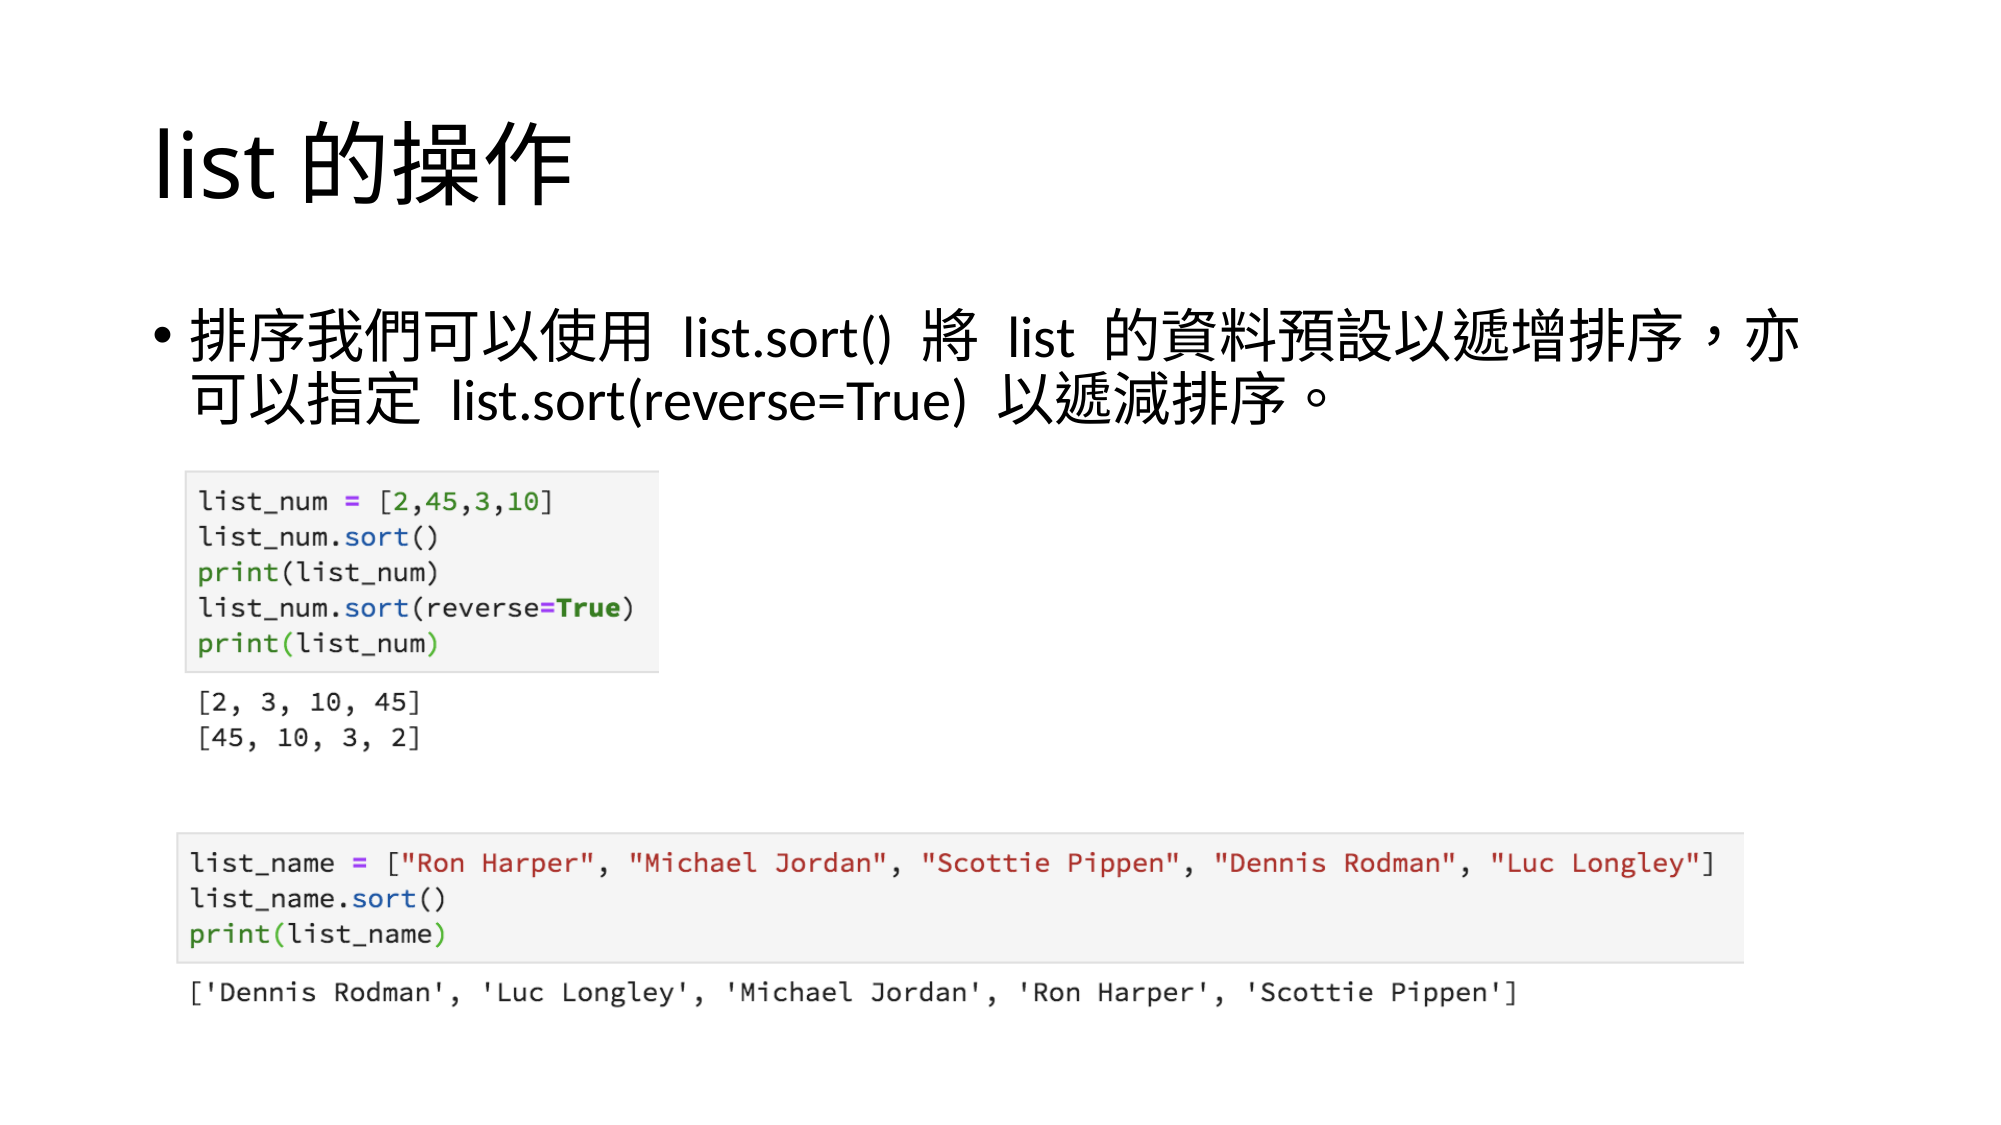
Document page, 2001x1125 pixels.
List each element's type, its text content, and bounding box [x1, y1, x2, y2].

picture [168, 457, 659, 765]
picture [168, 826, 1744, 1020]
title list的操作 [137, 59, 1863, 278]
list 排序我們可以使用 list.sort() 將 list 的資料預設以遞增排序，亦可以指定 list.sort(reverse=True) 以遞減排序。 [137, 299, 1863, 1014]
